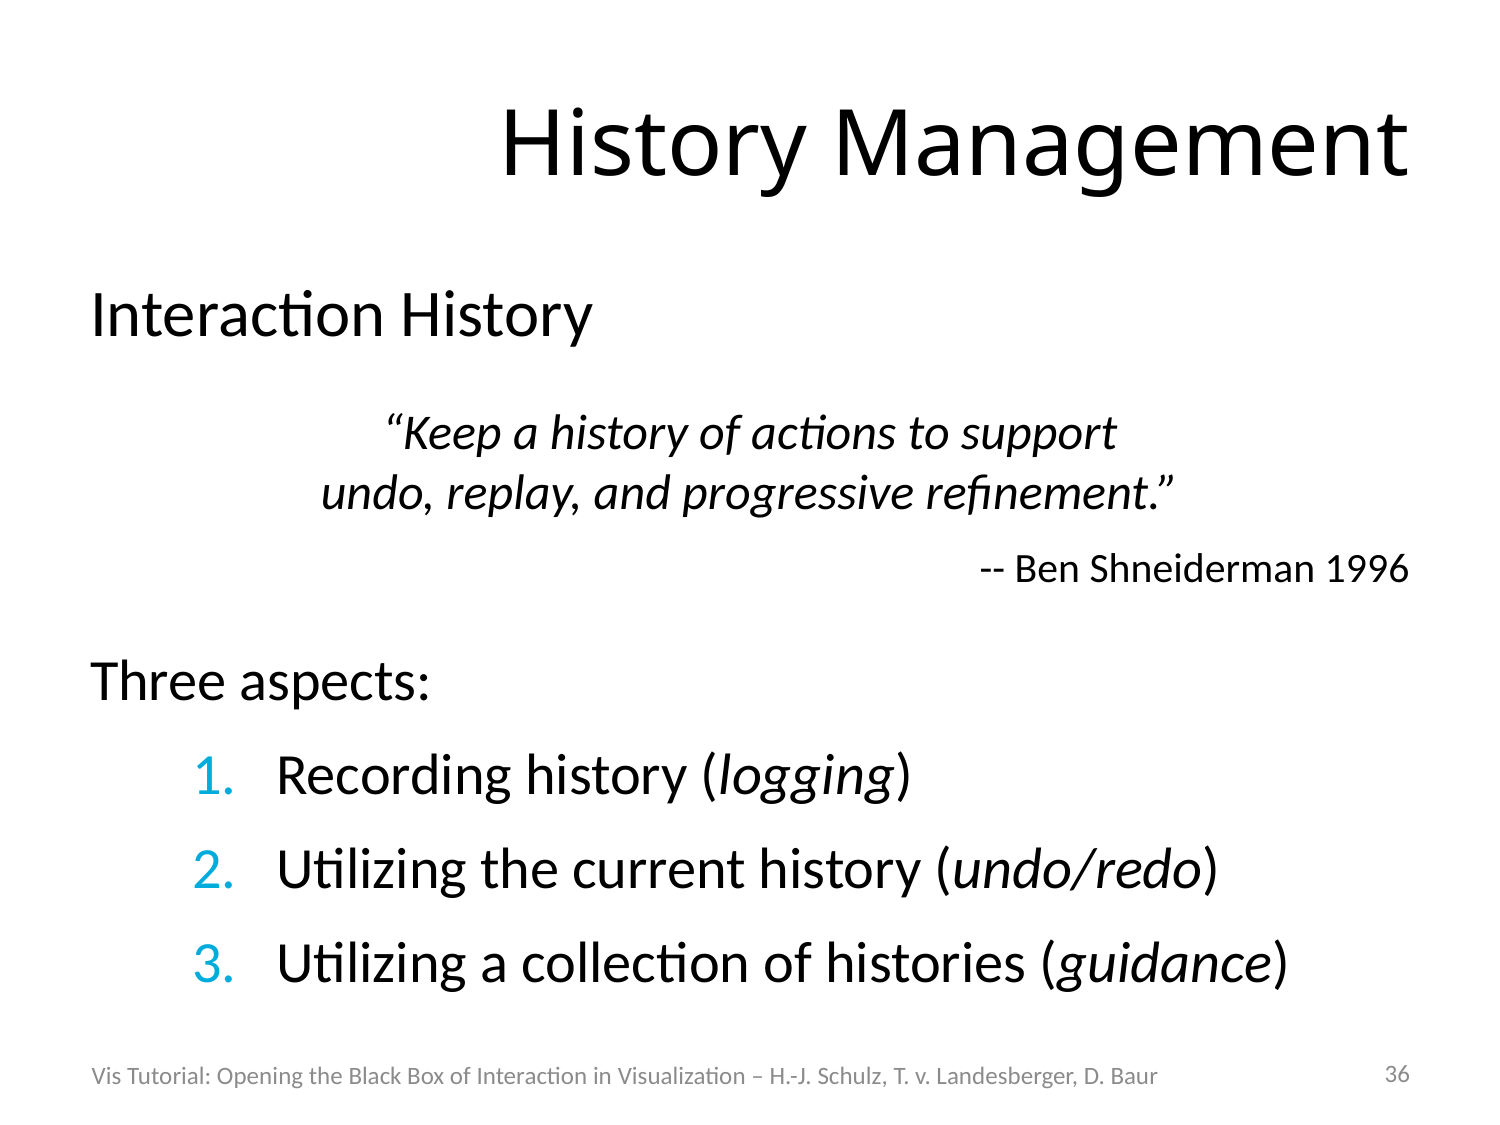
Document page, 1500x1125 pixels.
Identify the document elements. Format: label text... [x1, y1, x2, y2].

list Interaction History “Keep a history of actions to support undo, replay, and progressive refinement.” -- Ben Shneiderman 1996 Three aspects: Recording history (logging) Utilizing the current history (undo/redo) Utilizing a collection of histories (guidance) [75, 262, 1425, 1047]
footer Vis Tutorial: Opening the Black Box of Interaction in Visualization – H.-J. Schulz, T. v. Landesberger, D. Baur [76, 1046, 1074, 1103]
slide_number 36 [1074, 1042, 1425, 1103]
title History Management [75, 45, 1425, 233]
